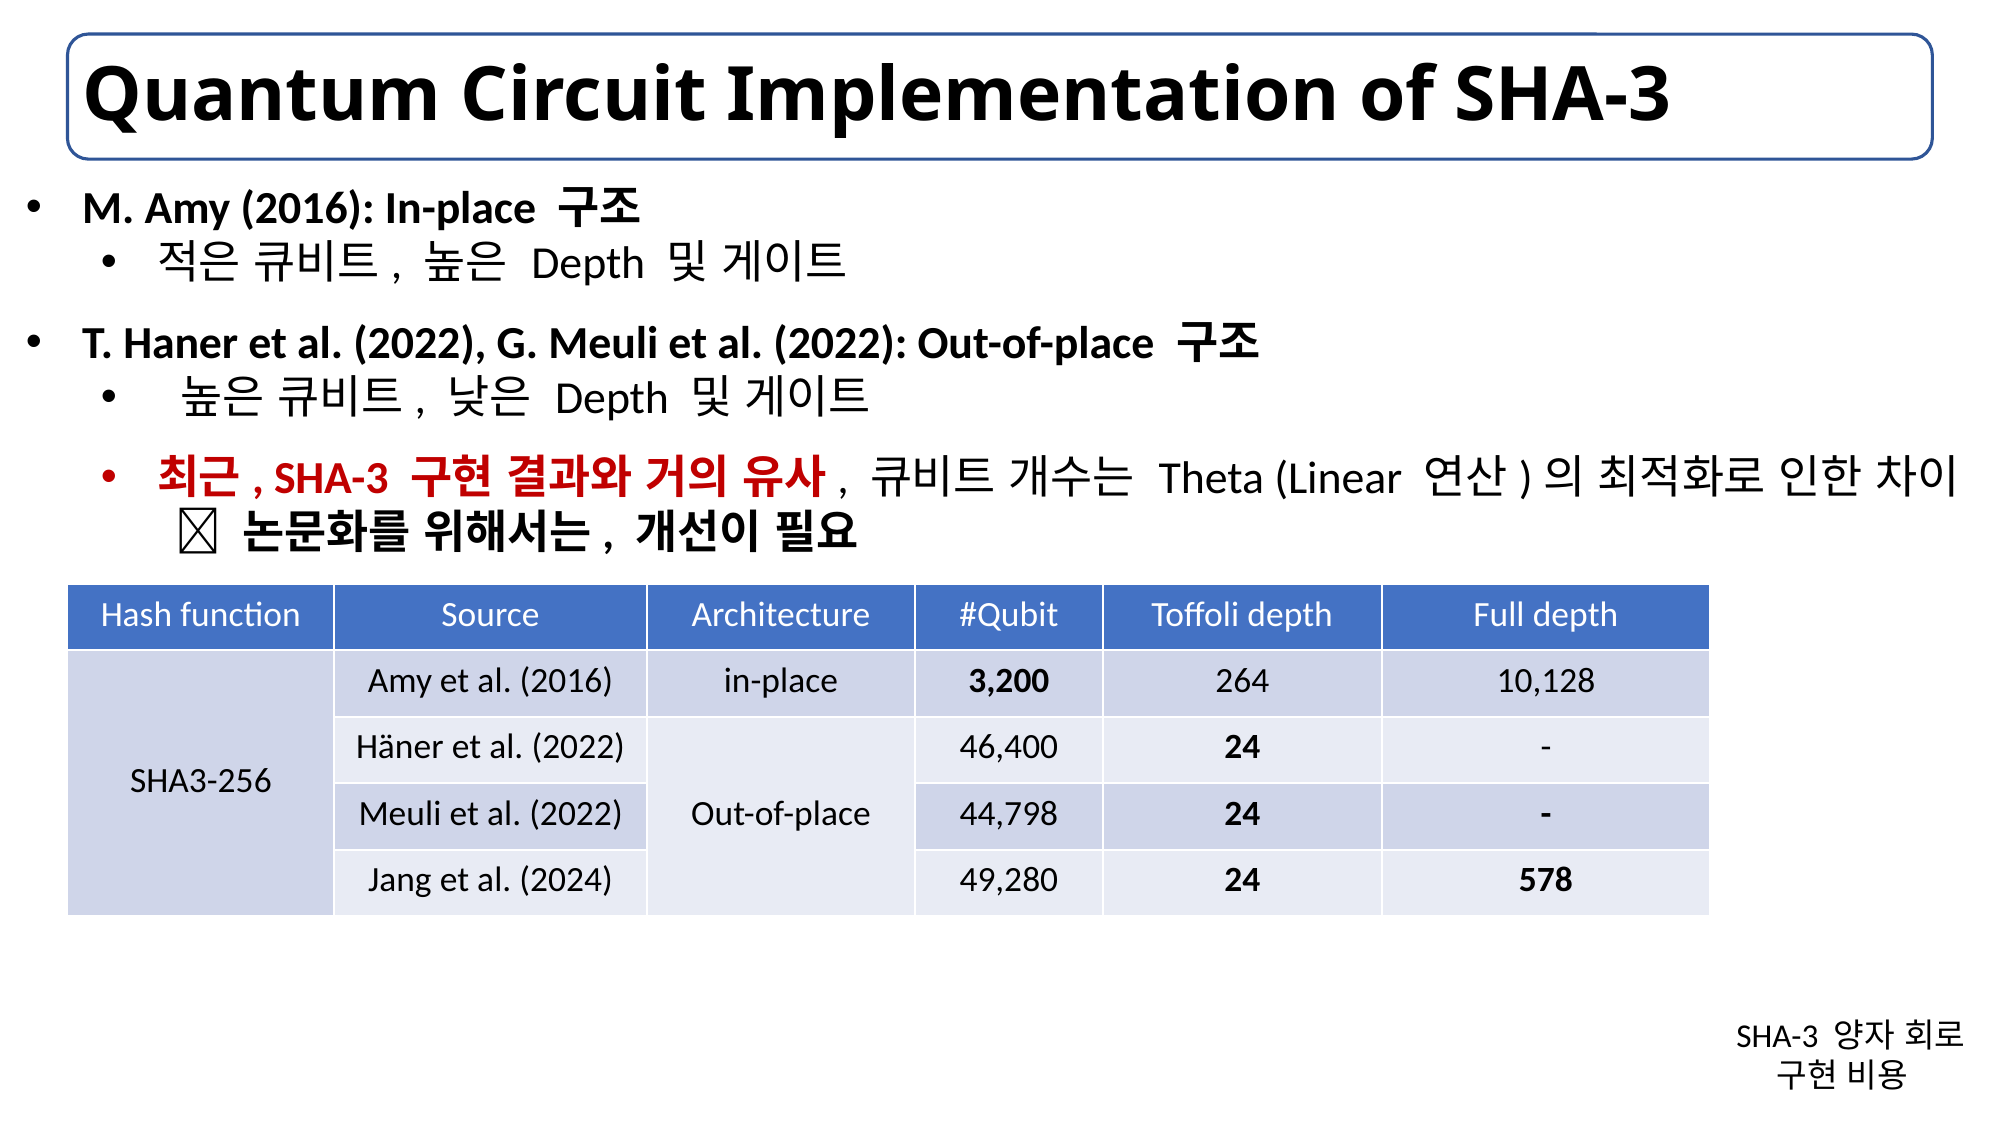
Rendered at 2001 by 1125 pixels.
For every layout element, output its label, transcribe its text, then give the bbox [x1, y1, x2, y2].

table_header Full depth [1383, 585, 1709, 649]
table_cell 10,128 [1383, 651, 1709, 716]
table_cell SHA3-256 [68, 651, 333, 915]
table_cell - [1383, 718, 1709, 782]
table_cell 264 [1104, 651, 1381, 716]
table_header Architecture [648, 585, 914, 649]
table_cell 49,280 [916, 851, 1102, 915]
text_box SHA-3 양자 회로 구현 비용 [1710, 1007, 1984, 1102]
table_cell Out-of-place [648, 718, 914, 915]
table_header Source [335, 585, 646, 649]
table_cell 578 [1383, 851, 1709, 915]
title Quantum Circuit Implementation of SHA-3 [67, 34, 1933, 160]
table_cell Amy et al. (2016) [335, 651, 646, 716]
text_box M. Amy (2016): In-place 구조 적은 큐비트, 높은 Depth 및 게이트 T. Haner et al. (2022), G. Meuli et al. (2022): Out-of-place 구조 높은 큐비트, 낮은 Depth 및 게이트 최근, SHA-3 구현 결과와 거의 유사, 큐비트 개수는 Theta (Linear 연산)의 최적화로 인한 차이  논문화를 위해서는, 개선이 필요 [11, 170, 2000, 566]
table_cell 24 [1104, 784, 1381, 849]
table_cell Meuli et al. (2022) [335, 784, 646, 849]
table_header Toffoli depth [1104, 585, 1381, 649]
table_cell 24 [1104, 718, 1381, 782]
table_header Hash function [68, 585, 333, 649]
table_cell - [1383, 784, 1709, 849]
table_cell Häner et al. (2022) [335, 718, 646, 782]
table_cell 46,400 [916, 718, 1102, 782]
table_cell 44,798 [916, 784, 1102, 849]
table_cell in-place [648, 651, 914, 716]
table_cell 3,200 [916, 651, 1102, 716]
table_cell Jang et al. (2024) [335, 851, 646, 915]
table_header #Qubit [916, 585, 1102, 649]
table_cell 24 [1104, 851, 1381, 915]
